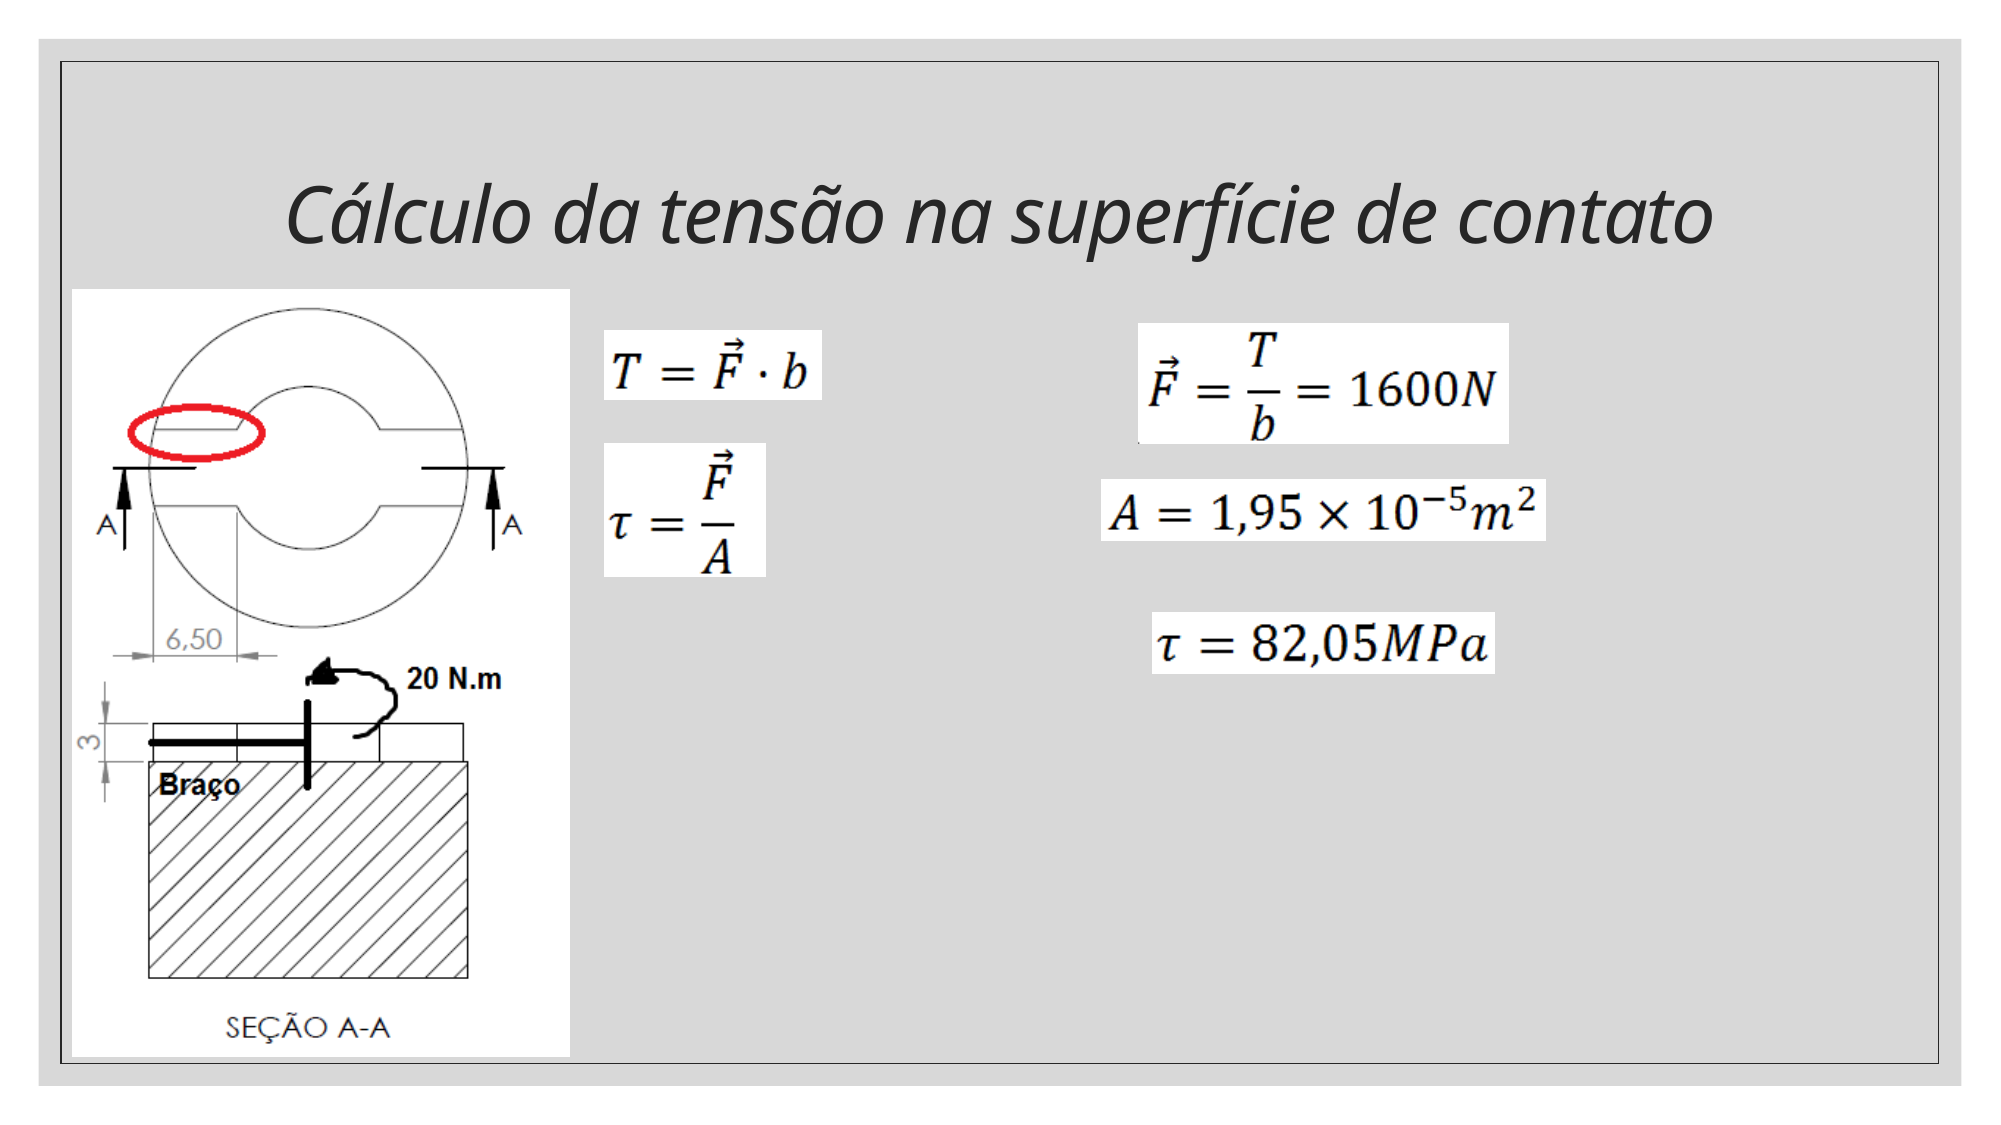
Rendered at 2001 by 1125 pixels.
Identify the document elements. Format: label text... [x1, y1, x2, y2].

picture [604, 443, 766, 577]
picture [1101, 479, 1546, 541]
picture [604, 330, 822, 400]
picture [1138, 323, 1509, 444]
title Cálculo da tensão na superfície de contato [174, 105, 1825, 331]
picture [1152, 612, 1495, 674]
picture [72, 289, 570, 1057]
